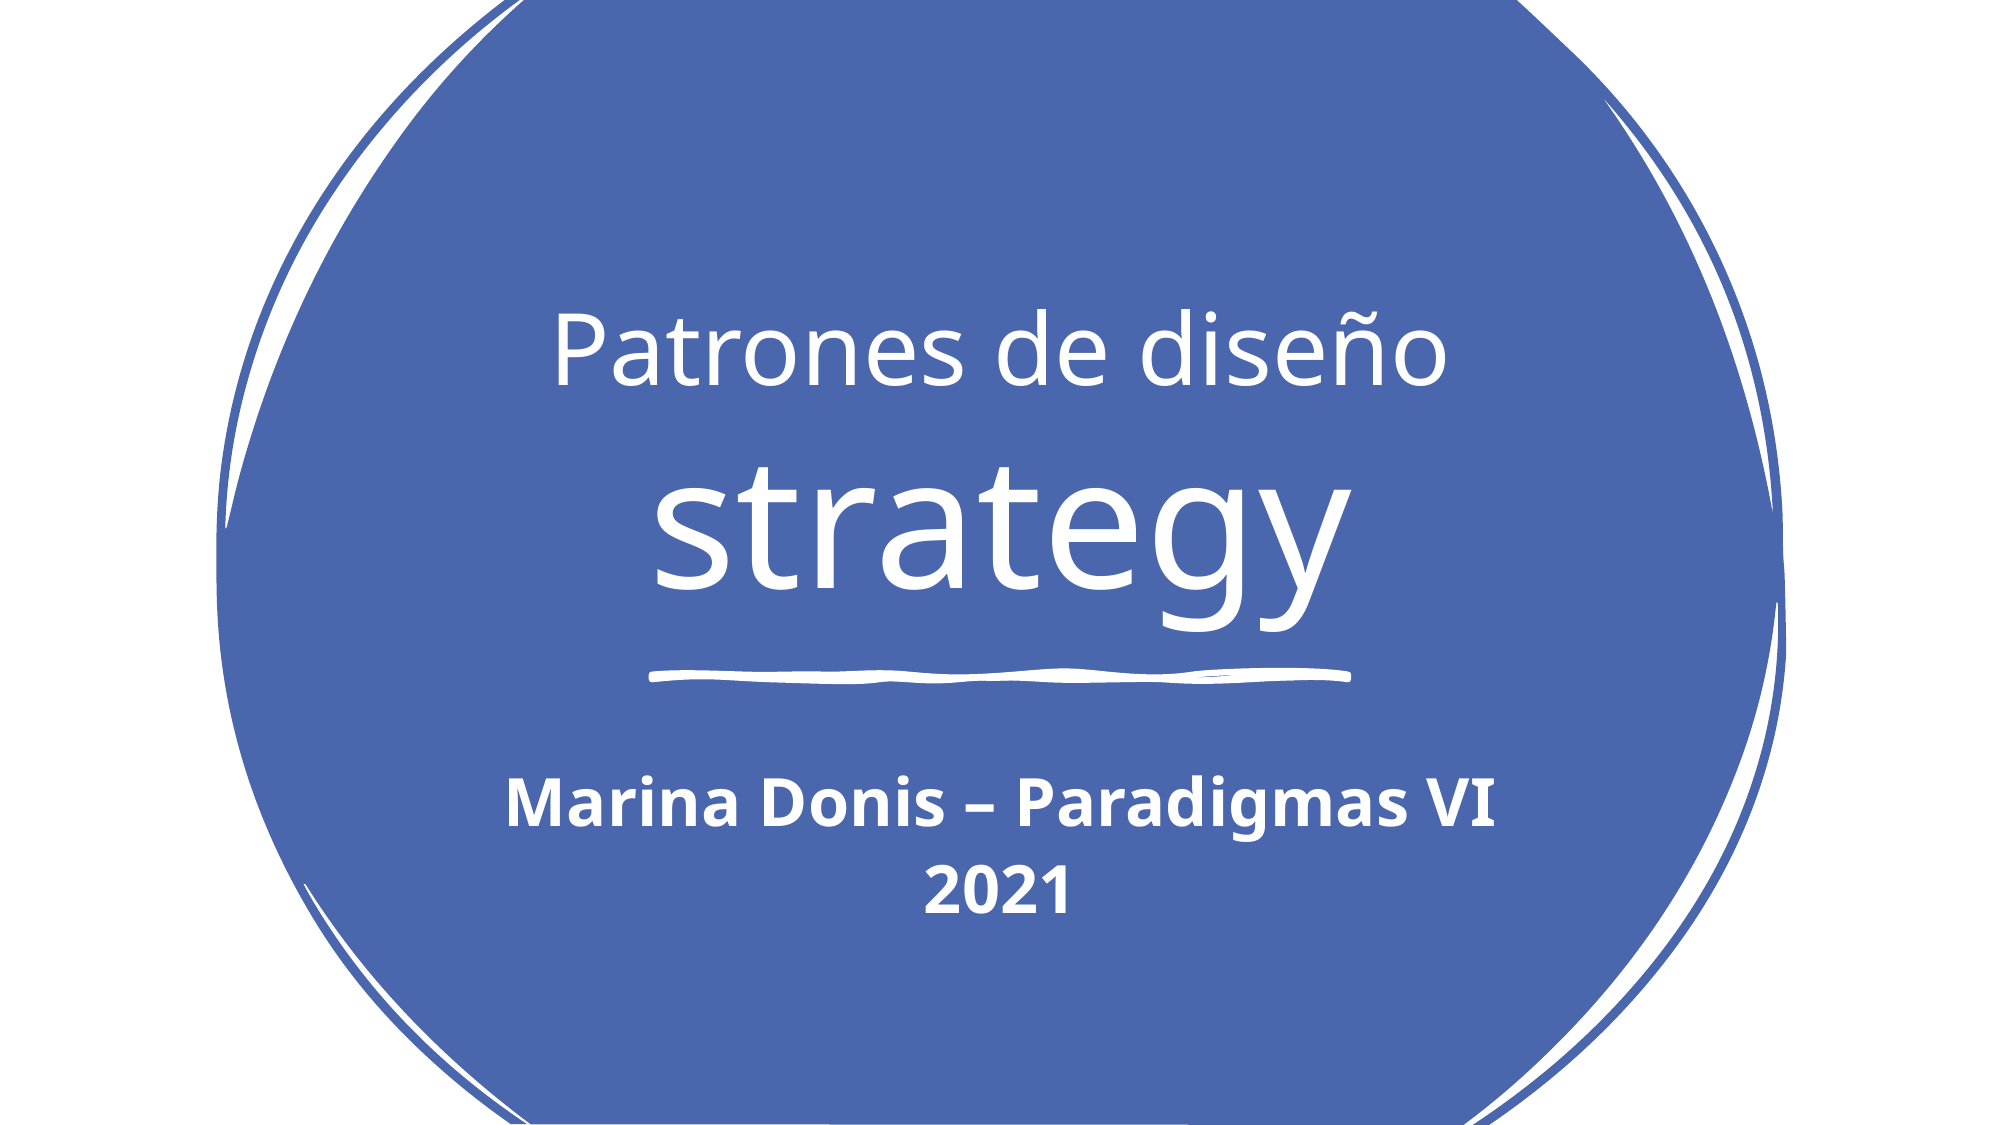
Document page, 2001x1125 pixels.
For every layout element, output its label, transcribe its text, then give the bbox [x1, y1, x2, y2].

subtitle Marina Donis – Paradigmas VI 2021 [431, 743, 1569, 899]
title Patrones de diseño strategy [420, 157, 1581, 633]
